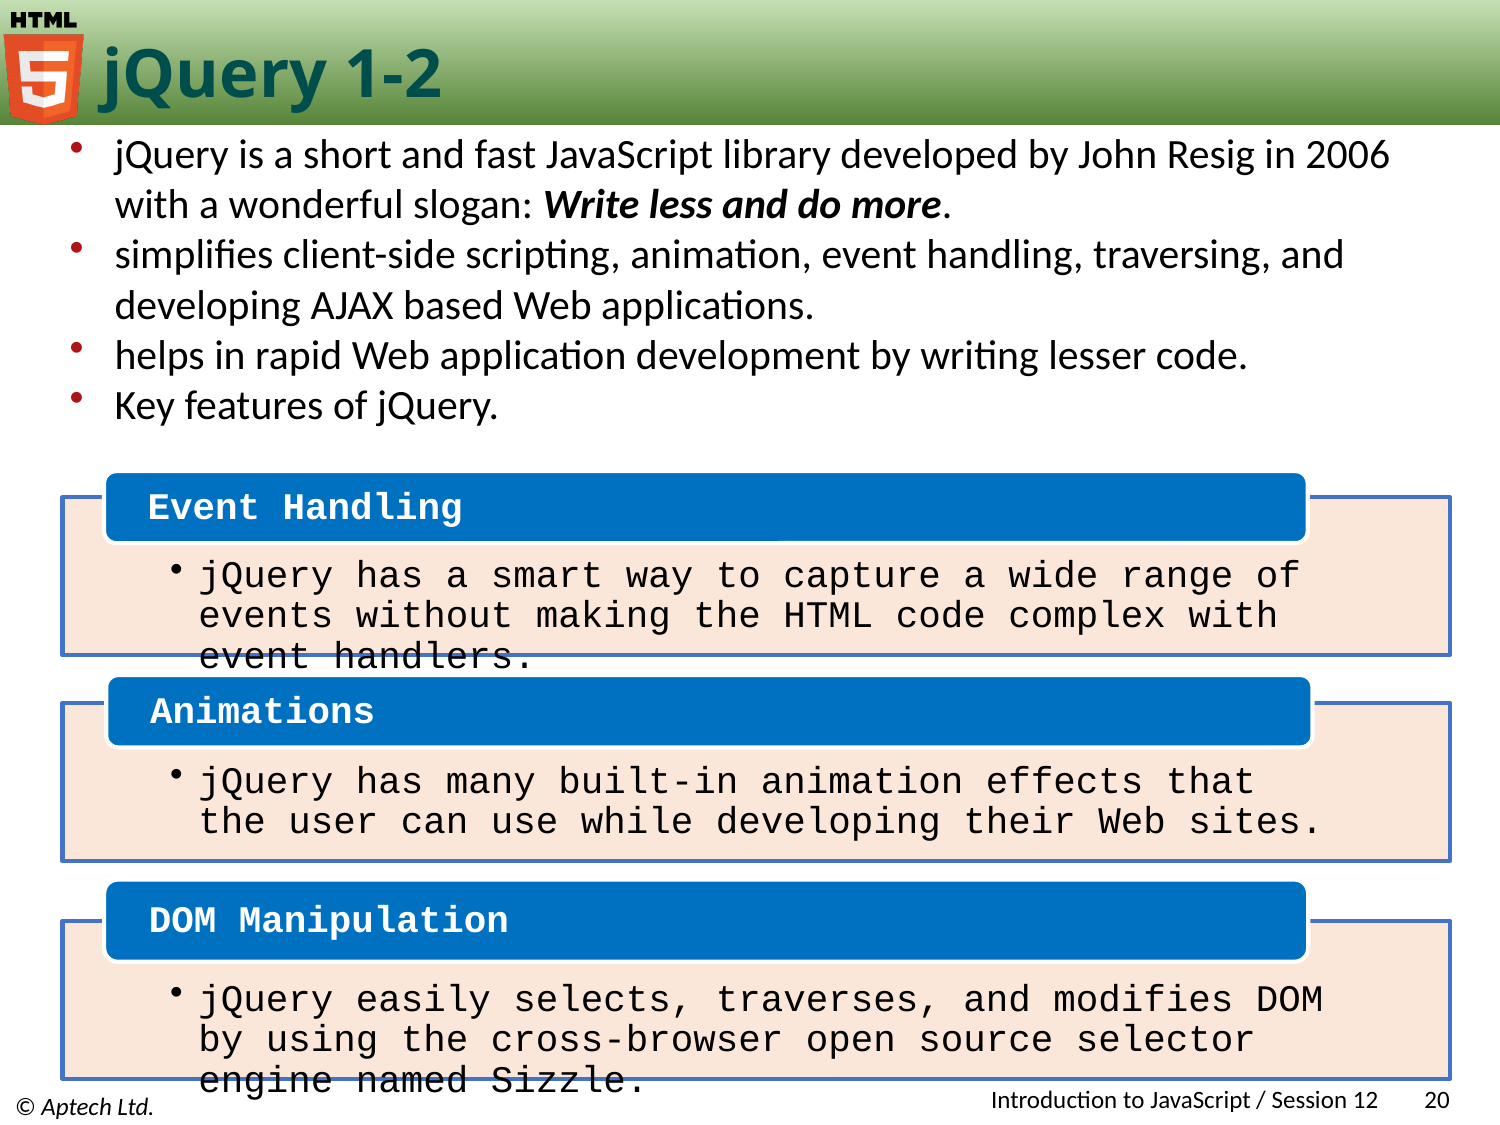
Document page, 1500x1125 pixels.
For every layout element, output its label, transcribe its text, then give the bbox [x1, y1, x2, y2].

picture [0, 12, 100, 125]
text_box jQuery is a short and fast JavaScript library developed by John Resig in 2006 with a wonderful slogan: Write less and do more. simplifies client-side scripting, animation, event handling, traversing, and developing AJAX based Web applications. helps in rapid Web application development by writing lesser code. Key features of jQuery. [24, 139, 1450, 415]
slide_number 20 [1400, 1084, 1465, 1113]
footer Introduction to JavaScript / Session 12 [412, 1091, 1400, 1113]
title jQuery 1-2 [87, 37, 1338, 106]
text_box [62, 468, 1451, 1082]
